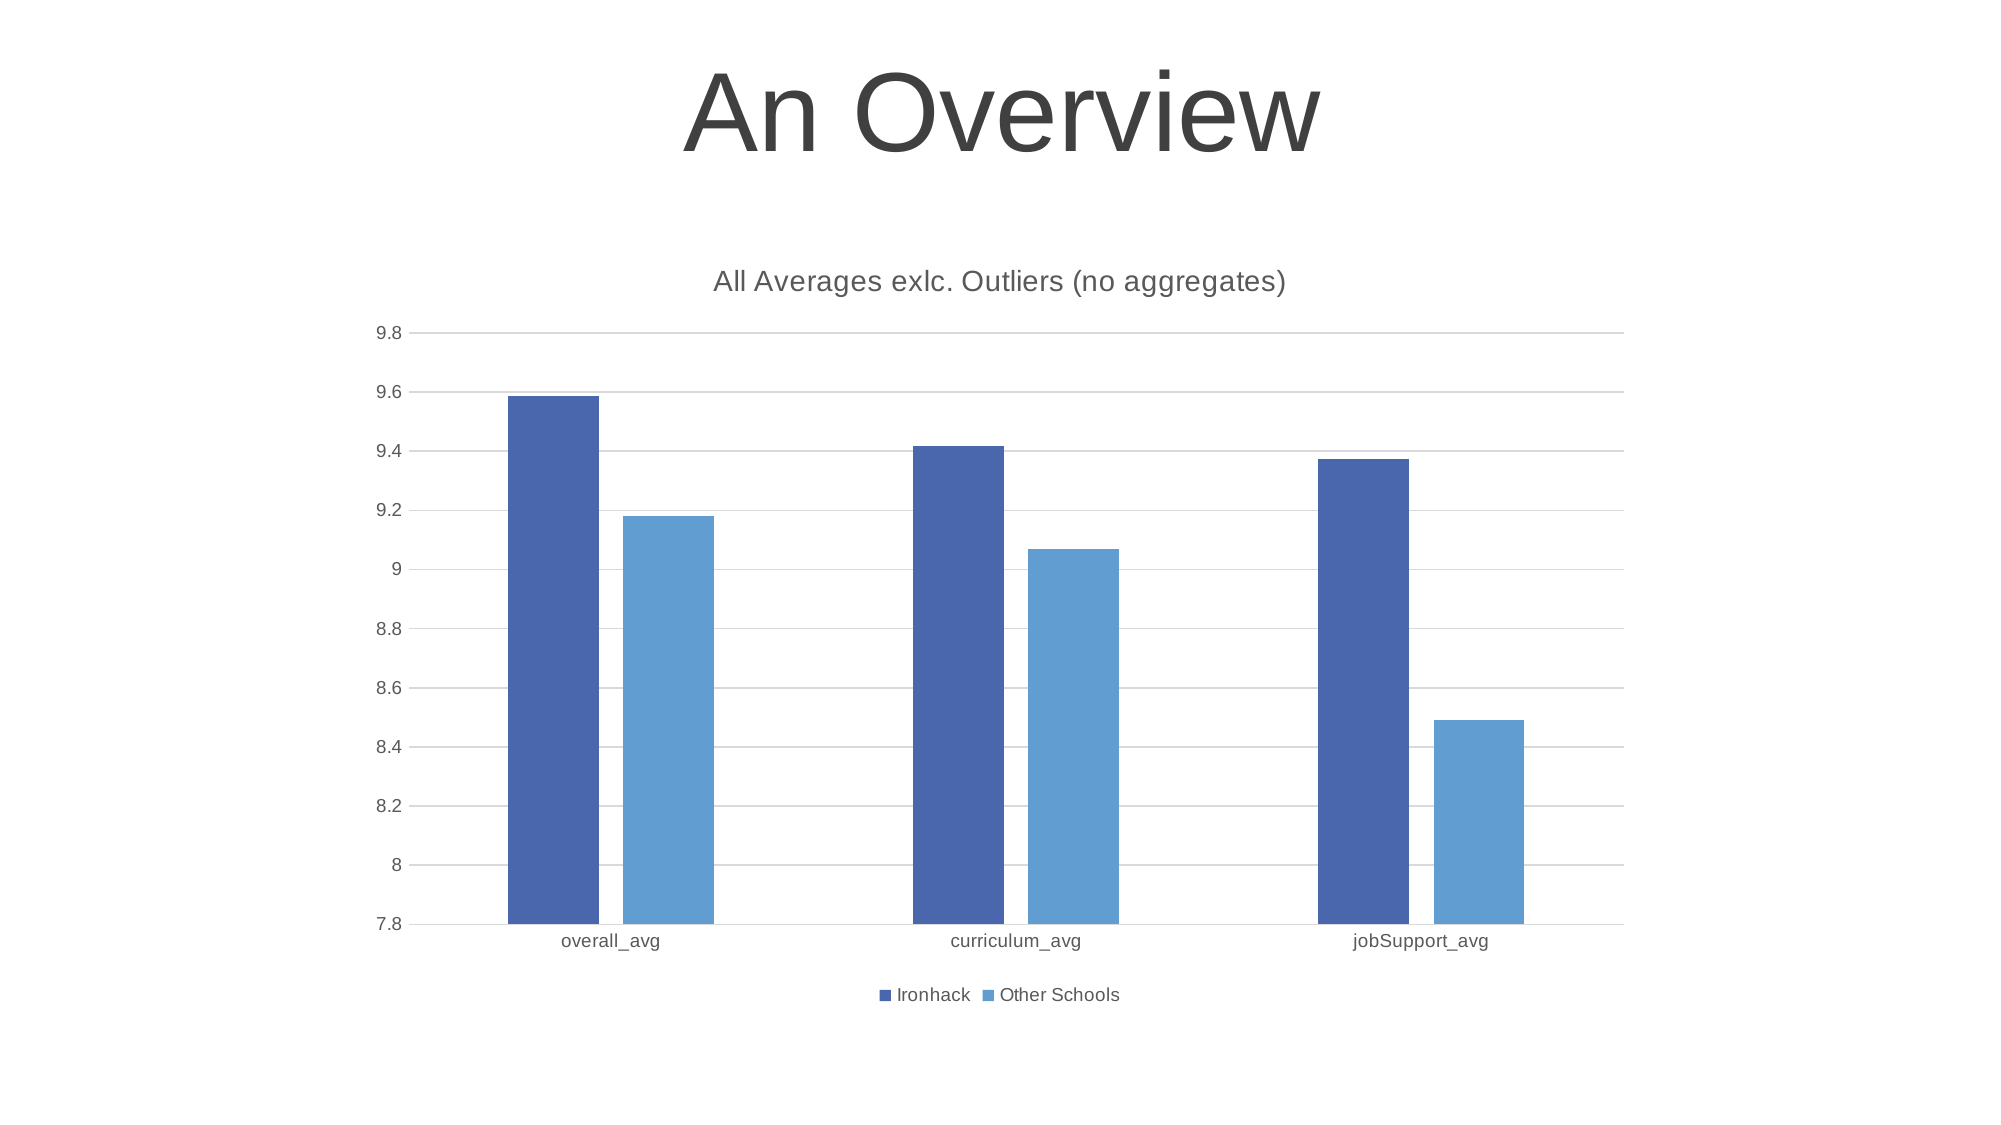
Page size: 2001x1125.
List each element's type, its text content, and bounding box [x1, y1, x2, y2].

list An Overview [53, 55, 1952, 175]
chart [349, 232, 1650, 1013]
